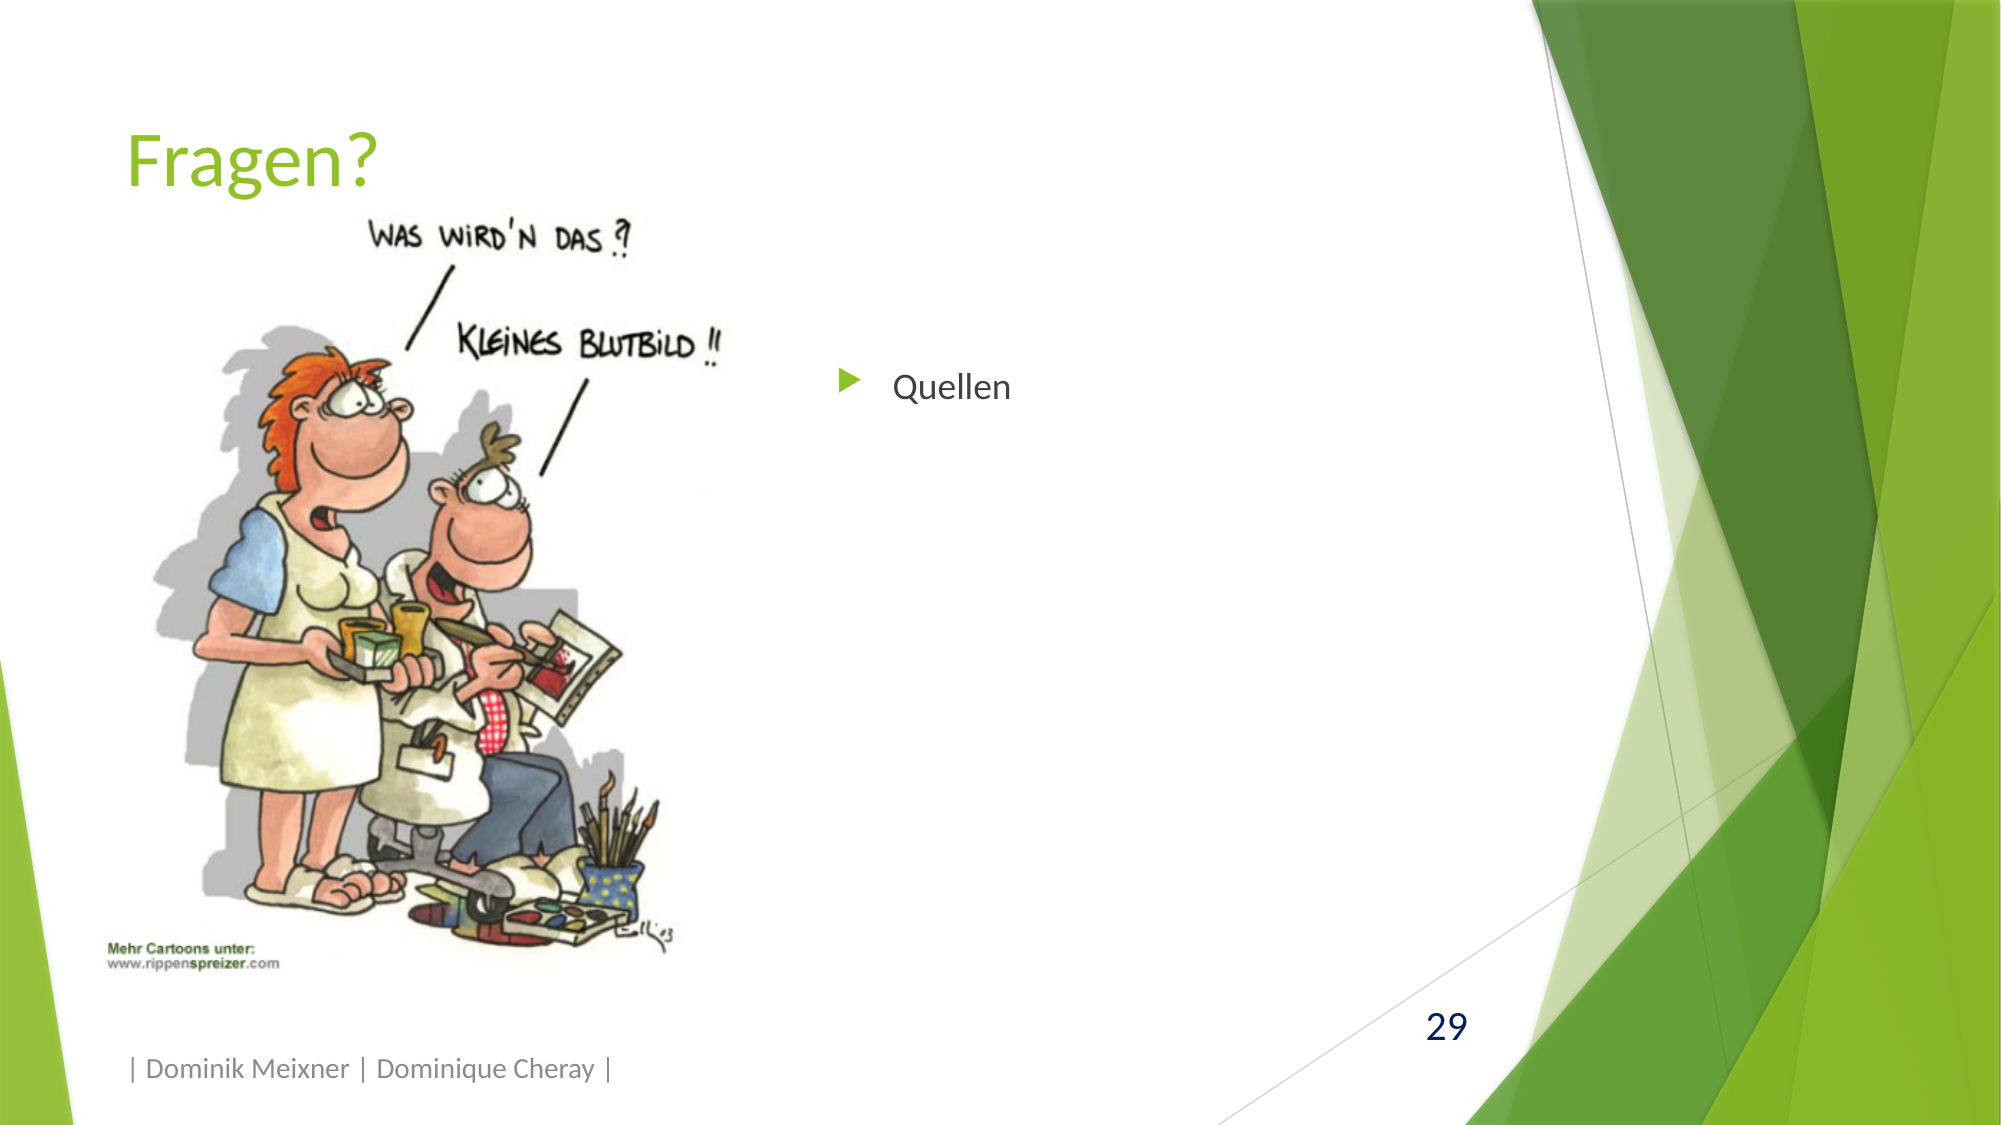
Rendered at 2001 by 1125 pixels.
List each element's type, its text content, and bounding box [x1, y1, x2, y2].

list Quellen [821, 354, 1522, 798]
title Fragen? [111, 99, 1522, 317]
picture [96, 151, 759, 979]
footer | Dominik Meixner | Dominique Cheray | [111, 1036, 1145, 1097]
